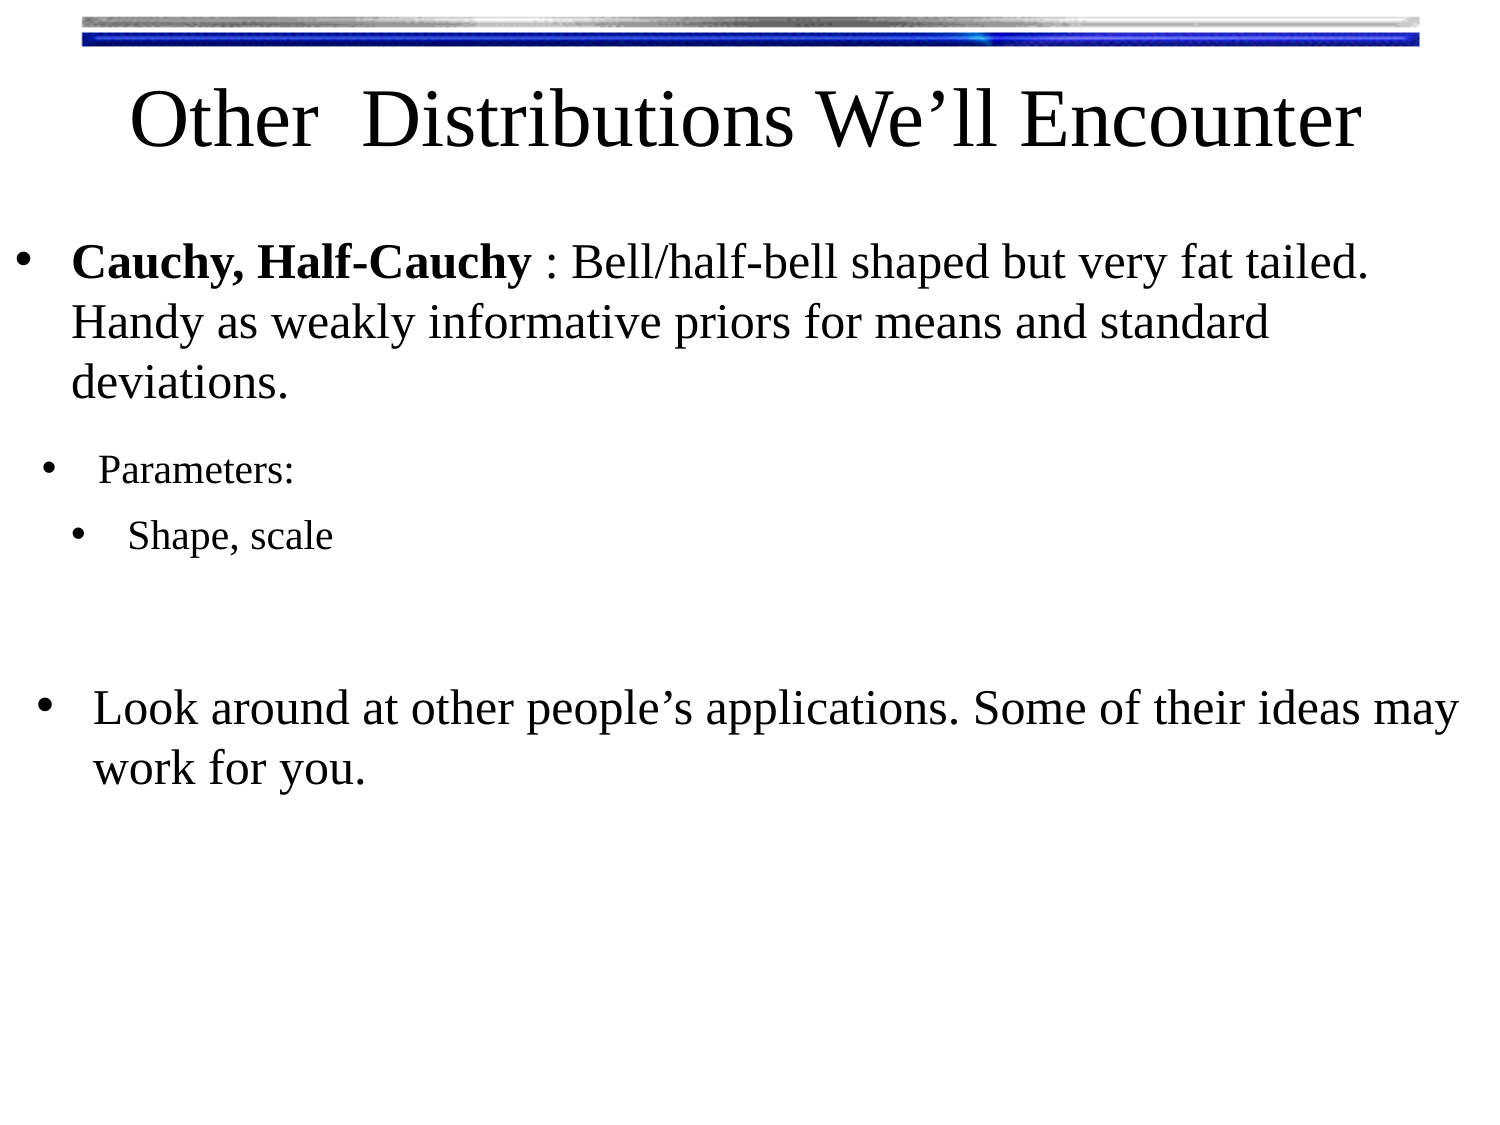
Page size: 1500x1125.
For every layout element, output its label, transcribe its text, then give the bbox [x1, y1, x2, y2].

text_box Cauchy, Half-Cauchy : Bell/half-bell shaped but very fat tailed. Handy as weakly informative priors for means and standard deviations. [0, 220, 1500, 416]
text_box Parameters: [27, 434, 500, 500]
text_box Shape, scale [56, 500, 632, 566]
text_box Look around at other people’s applications. Some of their ideas may work for you. [21, 666, 1500, 802]
picture [79, 12, 1426, 52]
text_box Other Distributions We’ll Encounter [0, 45, 1494, 189]
